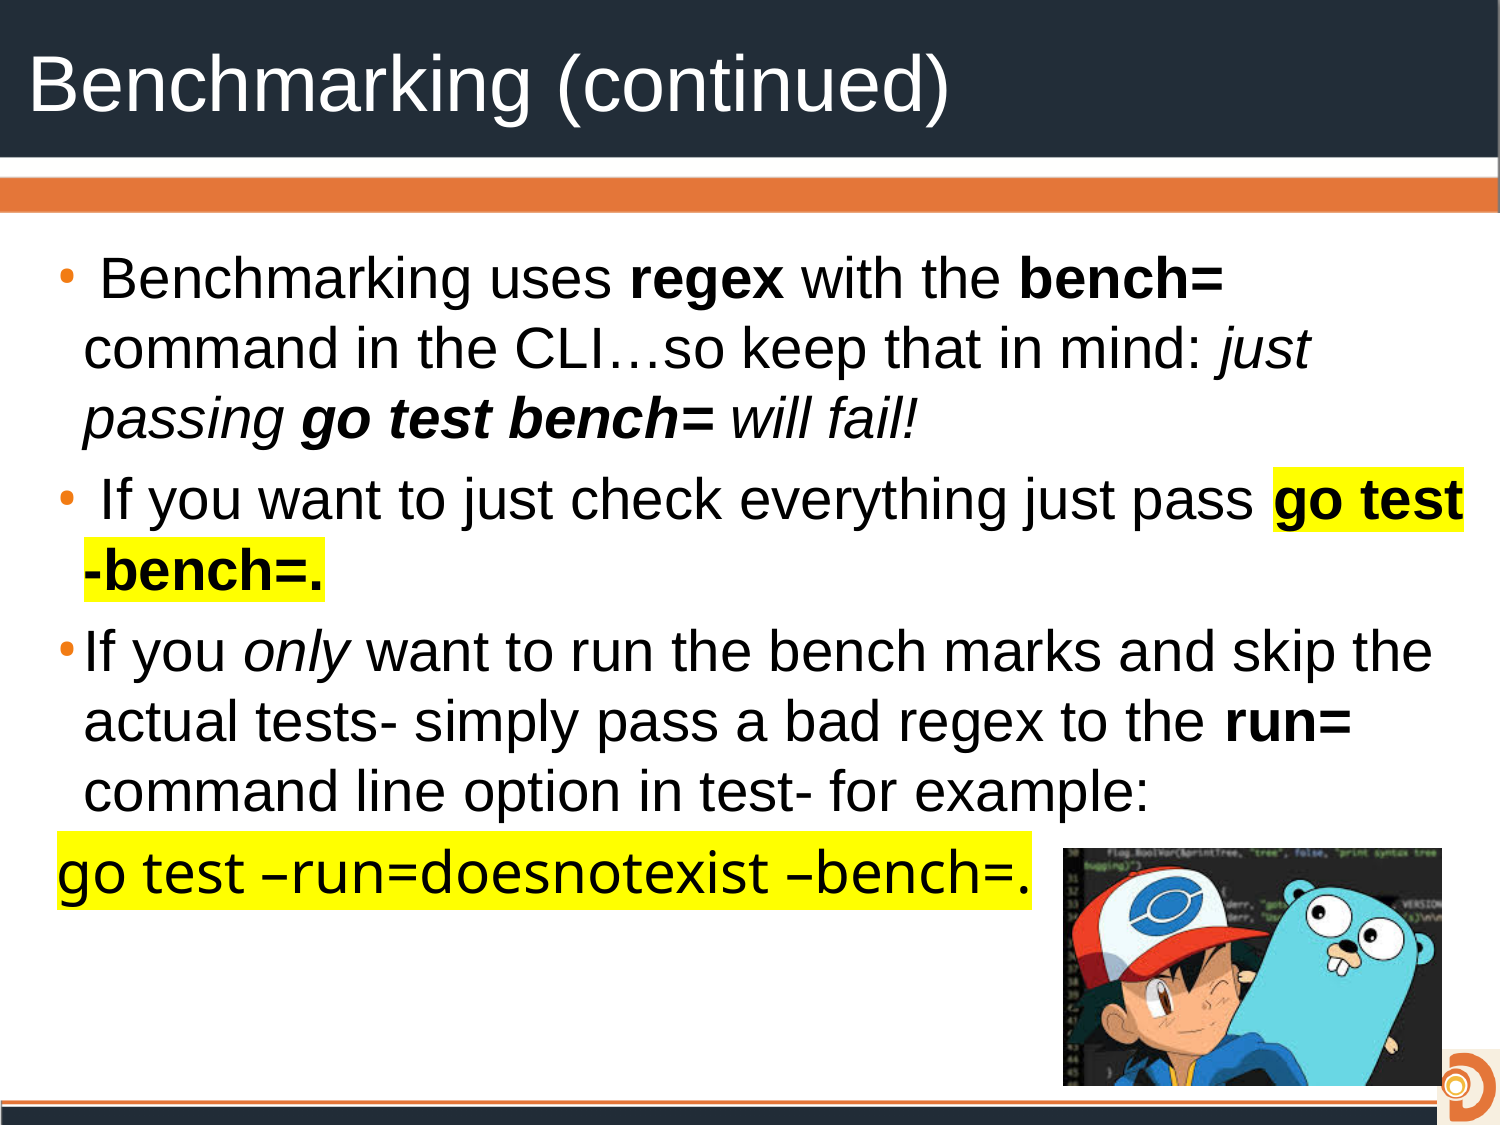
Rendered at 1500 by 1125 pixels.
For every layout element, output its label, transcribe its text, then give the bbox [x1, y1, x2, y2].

list Benchmarking uses regex with the bench= command in the CLI…so keep that in mind: just passing go test bench= will fail! If you want to just check everything just pass go test -bench=. If you only want to run the bench marks and skip the actual tests- simply pass a bad regex to the run= command line option in test- for example: go test –run=doesnotexist –bench=. [12, 224, 1488, 1050]
title Benchmarking (continued) [12, 24, 1488, 136]
picture [2, 848, 1500, 1125]
picture [0, 0, 1500, 213]
